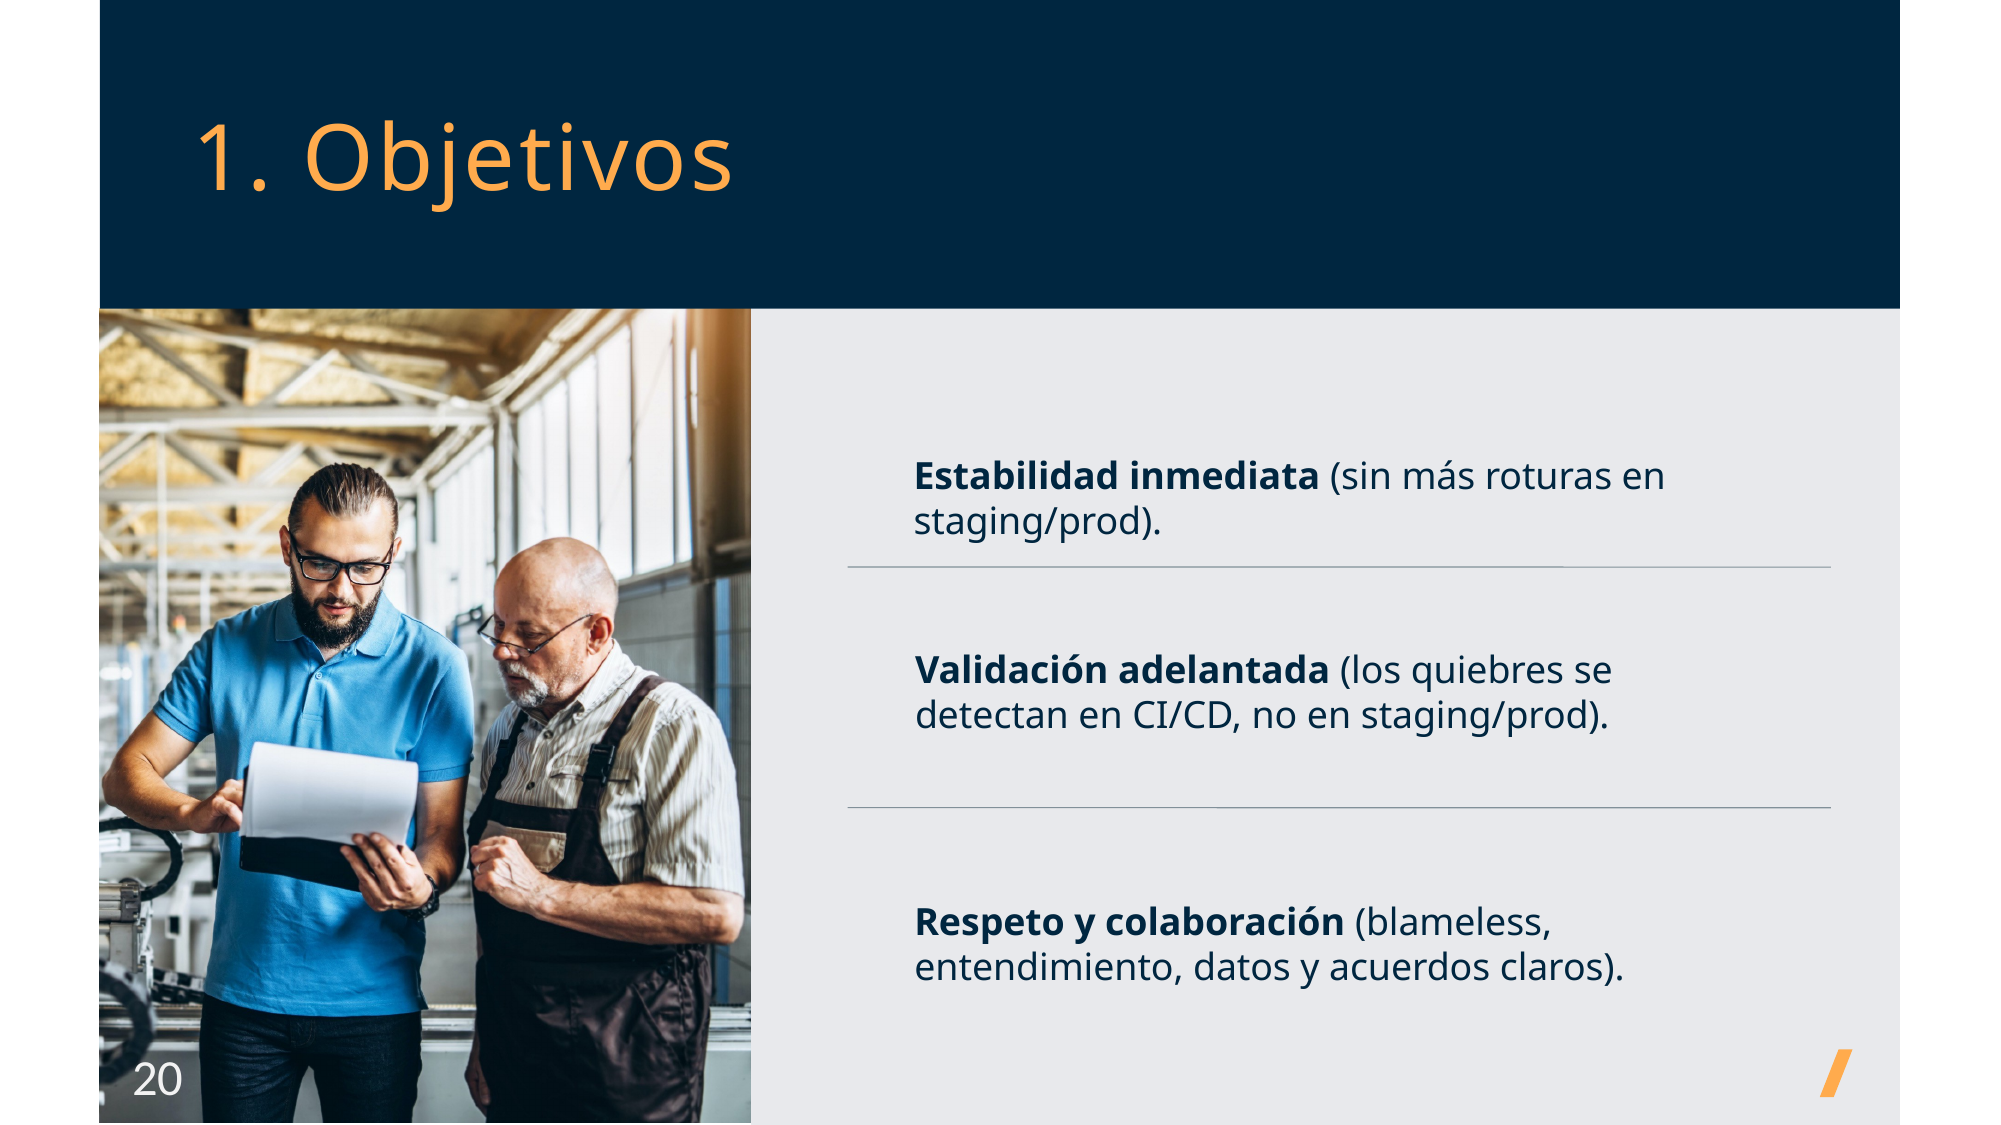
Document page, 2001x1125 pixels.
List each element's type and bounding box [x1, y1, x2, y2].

text_box [847, 566, 1854, 1098]
text_box [99, 0, 1901, 1125]
